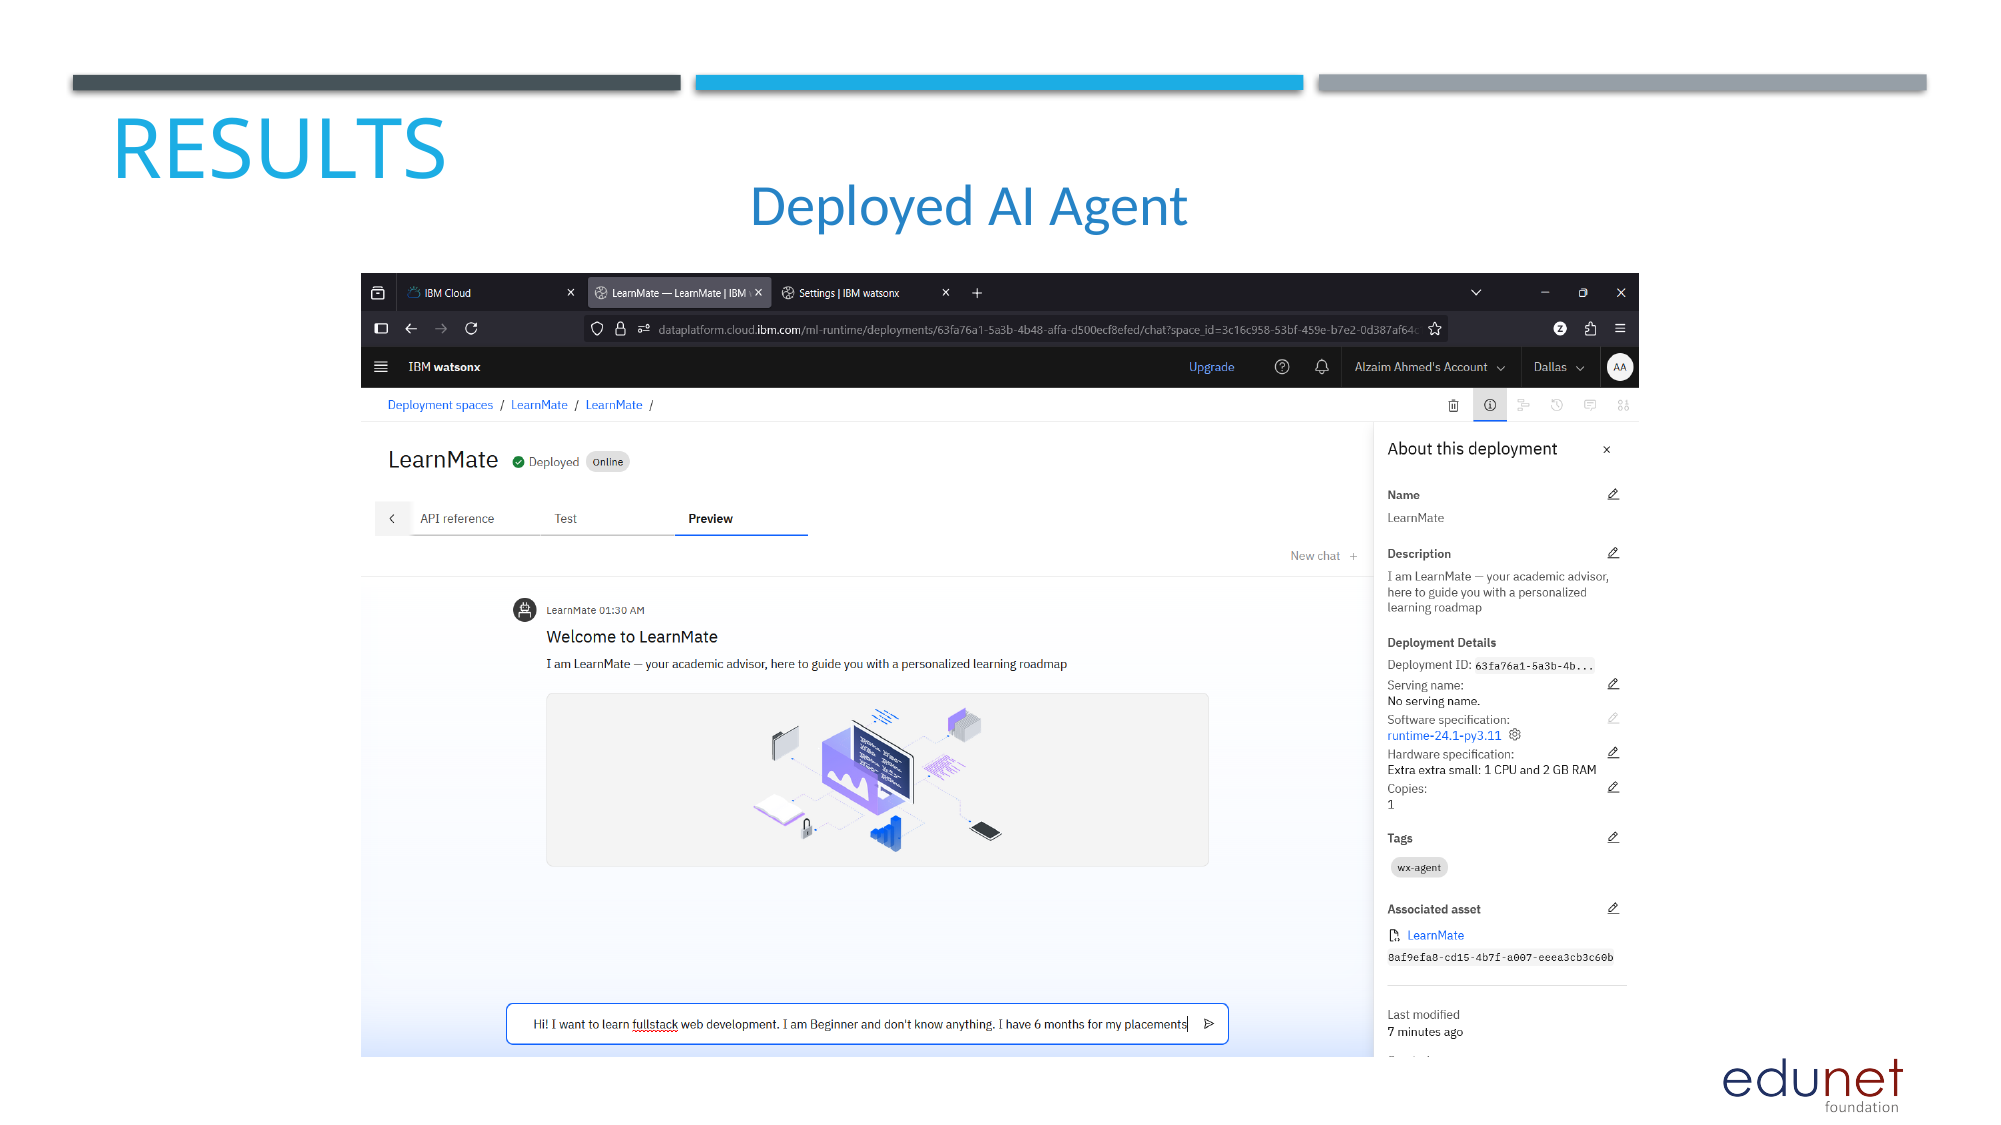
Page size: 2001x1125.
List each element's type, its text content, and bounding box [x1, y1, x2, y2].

picture [360, 272, 1640, 1057]
text_box Deployed AI Agent [735, 159, 1382, 245]
title Results [95, 101, 1905, 203]
picture [1719, 1056, 1905, 1116]
